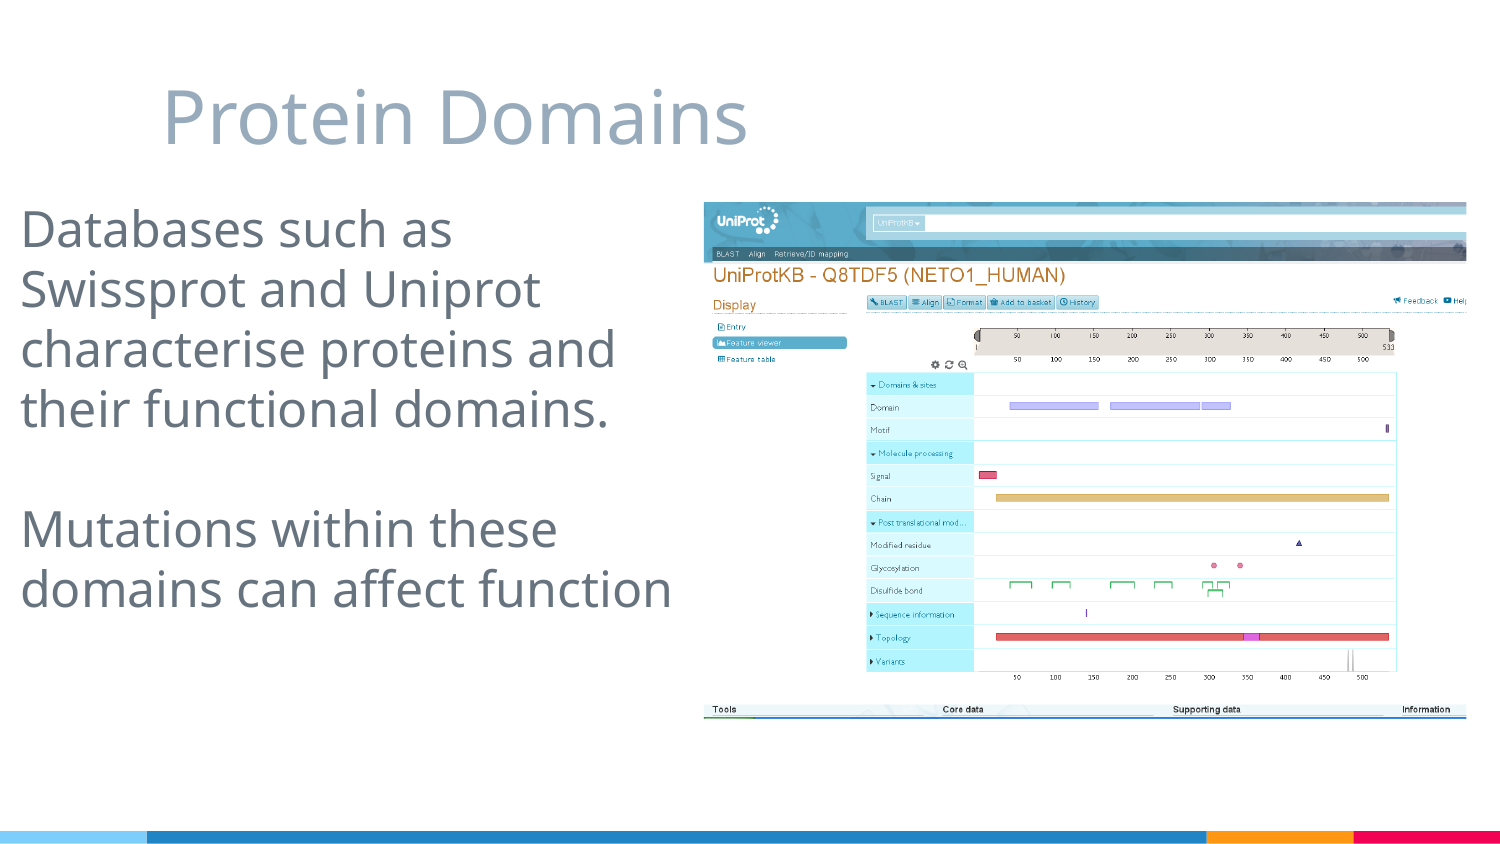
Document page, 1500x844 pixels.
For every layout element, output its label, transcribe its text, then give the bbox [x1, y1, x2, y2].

picture [703, 202, 1467, 719]
list Databases such as Swissprot and Uniprot characterise proteins and their functional domains. Mutations within these domains can affect function [5, 182, 704, 808]
title Protein Domains [146, 33, 1207, 175]
